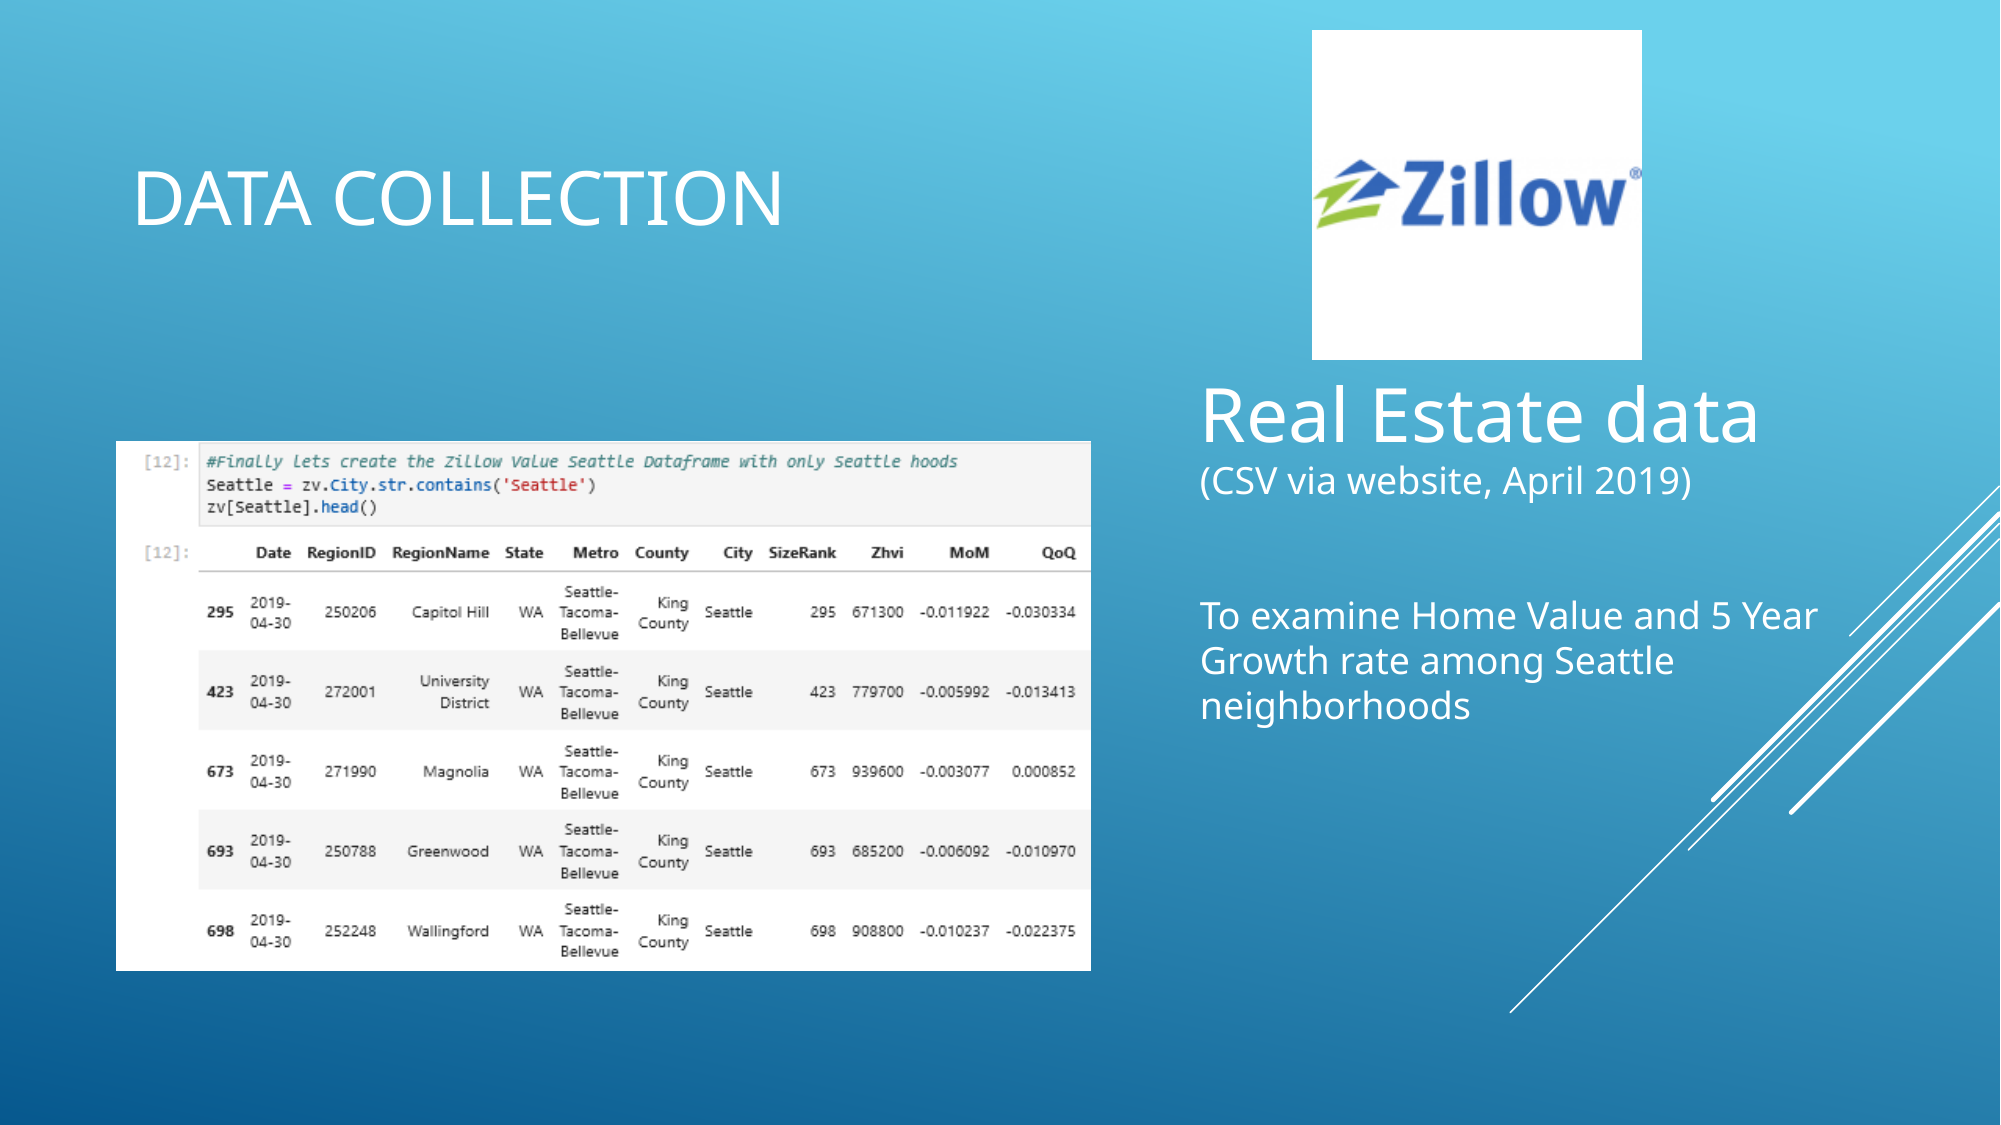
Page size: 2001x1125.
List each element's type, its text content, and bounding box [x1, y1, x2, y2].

title Data Collection [116, 71, 1312, 319]
picture [116, 441, 1091, 972]
text_box Real Estate data (CSV via website, April 2019) To examine Home Value and 5 Year Growth rate among Seattle neighborhoods [1184, 360, 1849, 780]
picture [1312, 30, 1643, 361]
